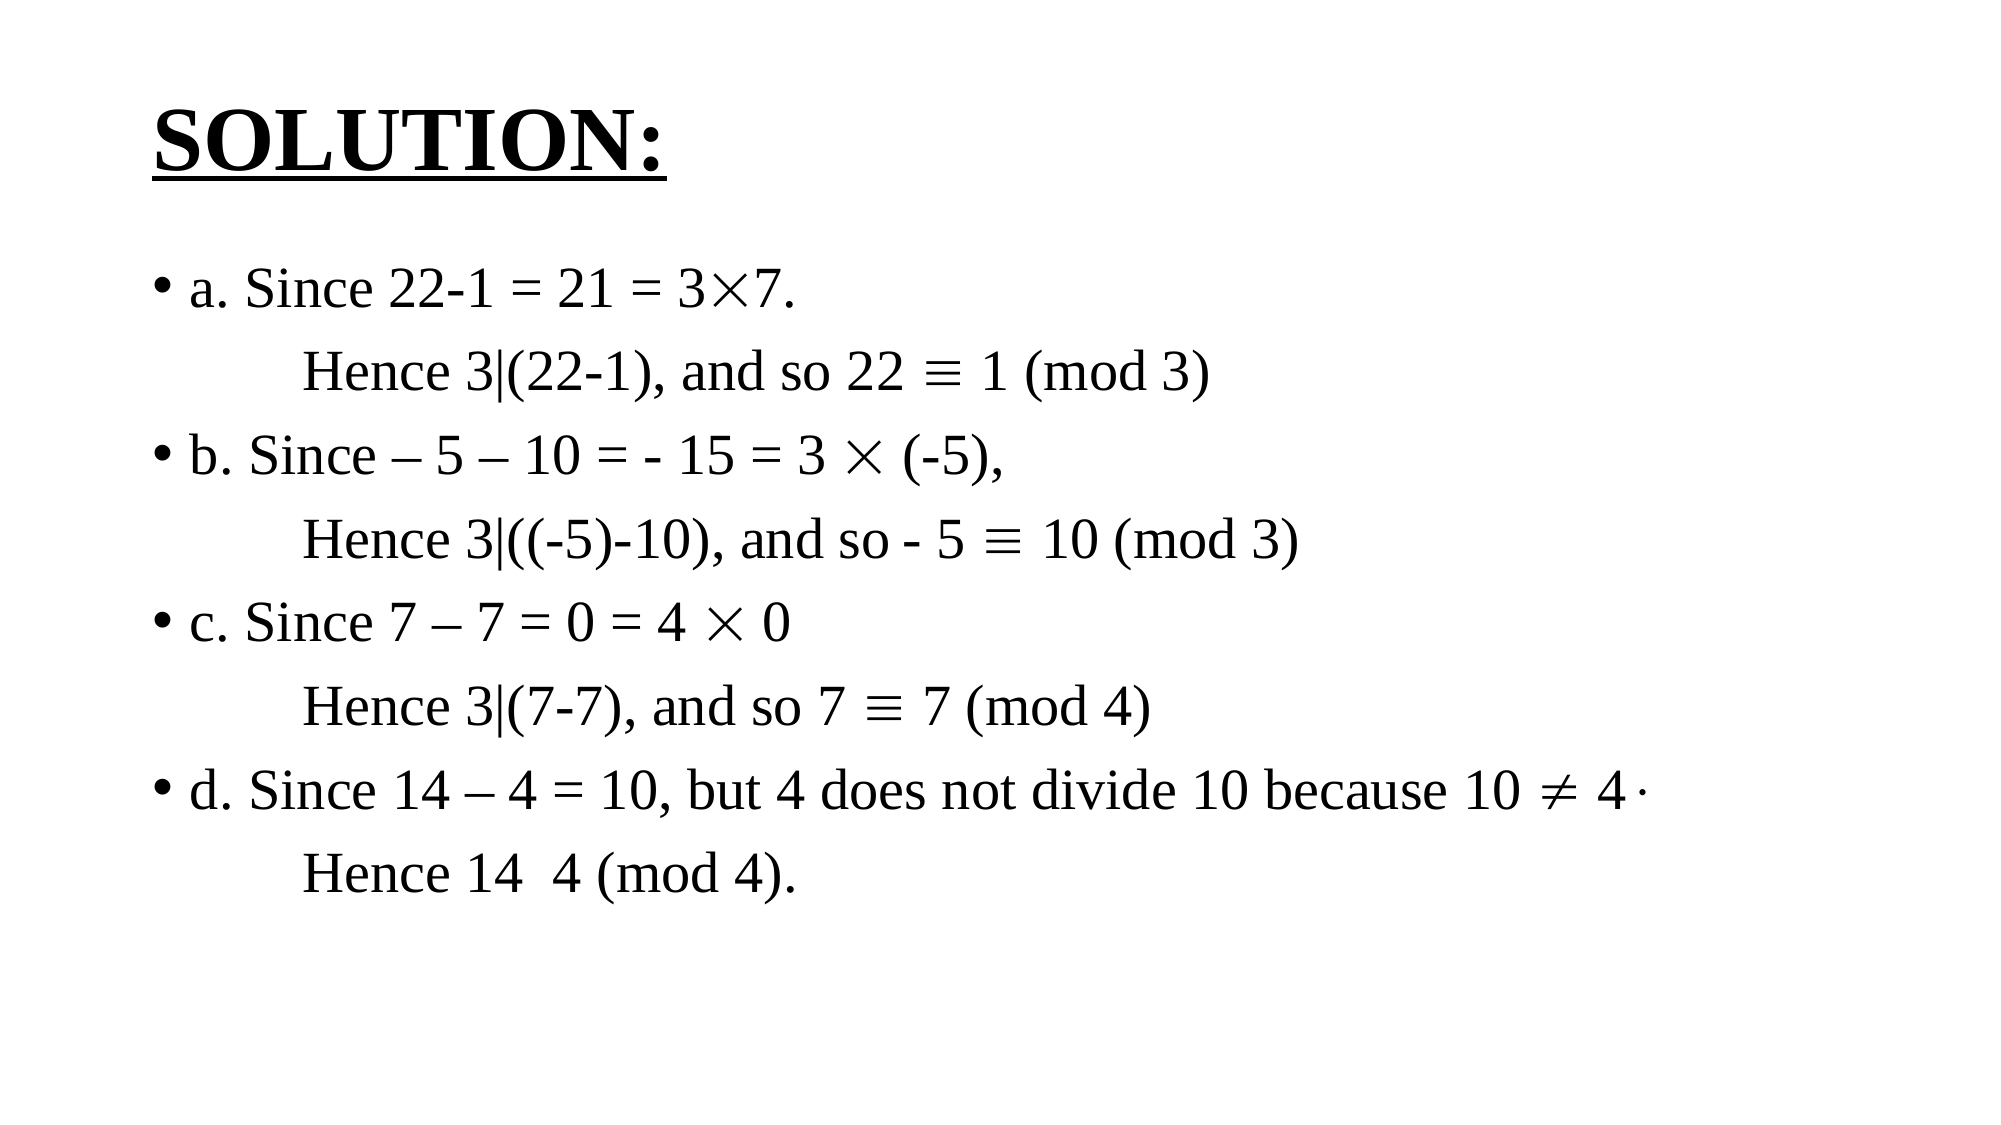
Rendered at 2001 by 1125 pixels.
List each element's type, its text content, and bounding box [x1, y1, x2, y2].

title SOLUTION: [137, 33, 1863, 250]
